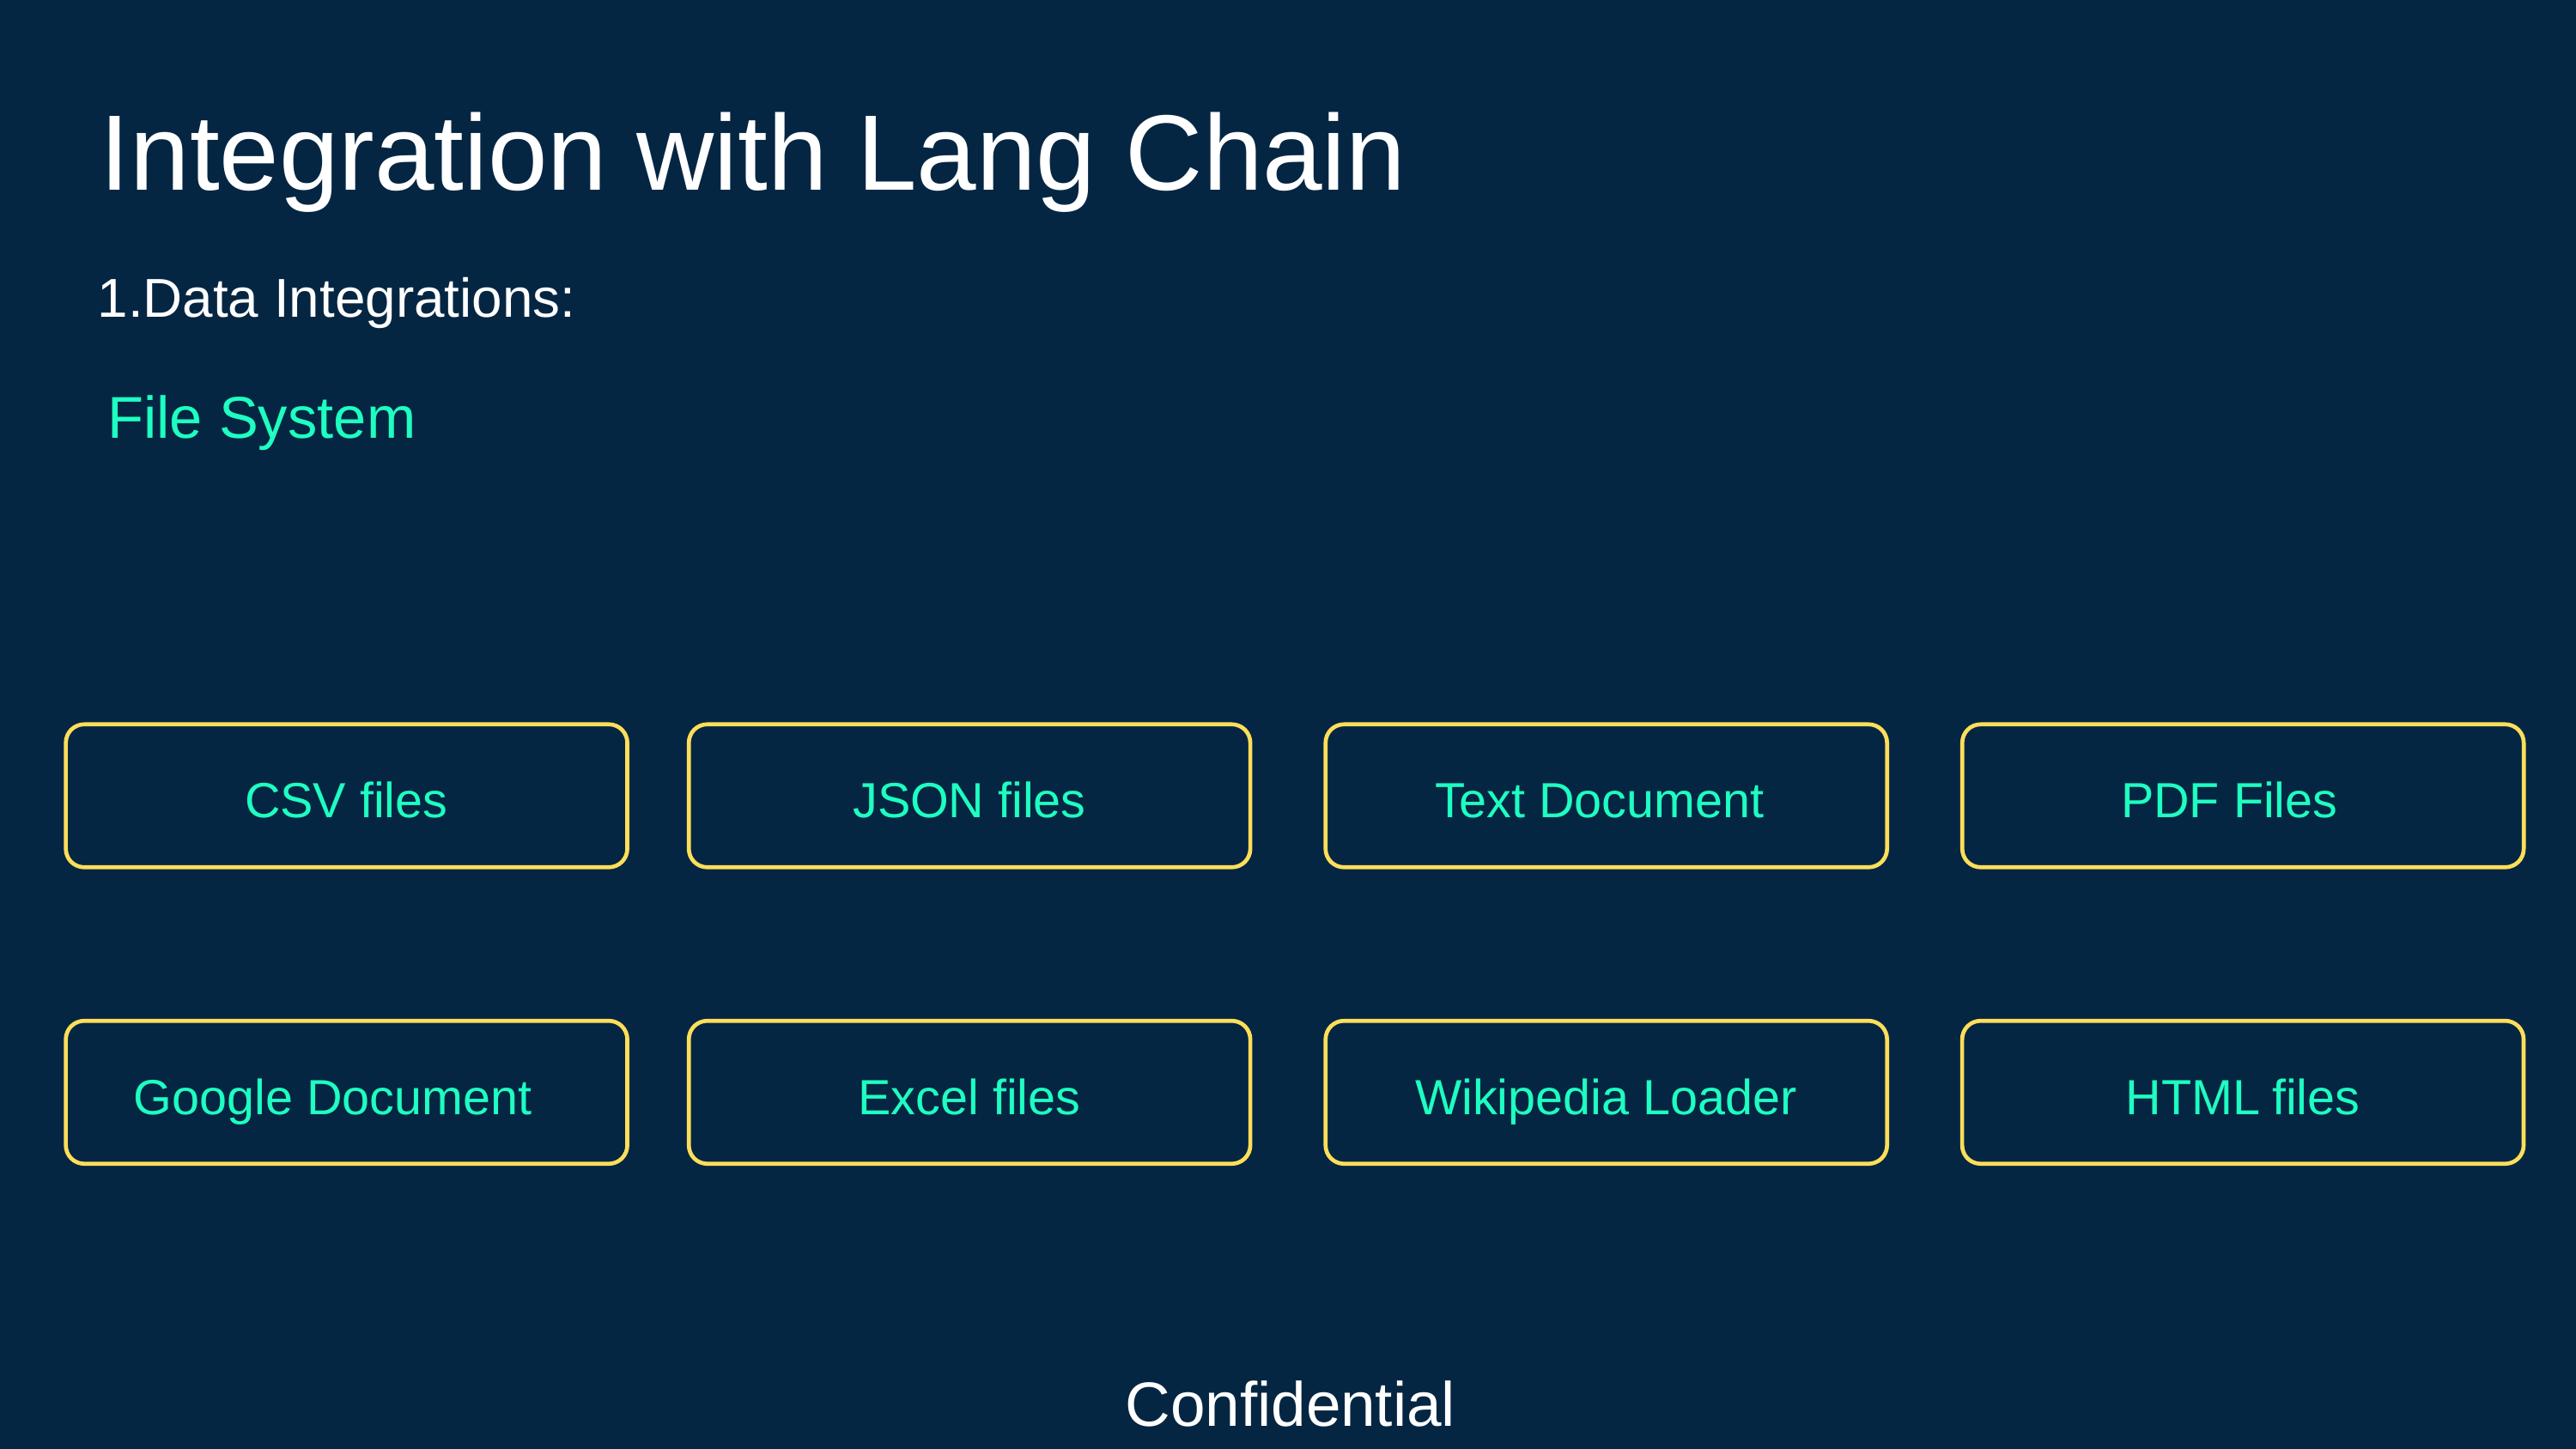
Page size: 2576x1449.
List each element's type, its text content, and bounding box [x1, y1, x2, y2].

text_box 1.Data Integrations: [90, 252, 584, 329]
text_box File System [52, 367, 472, 450]
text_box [52, 724, 2524, 1165]
text_box Integration with Lang Chain [0, 61, 1513, 212]
text_box Confidential [1018, 1350, 1564, 1439]
